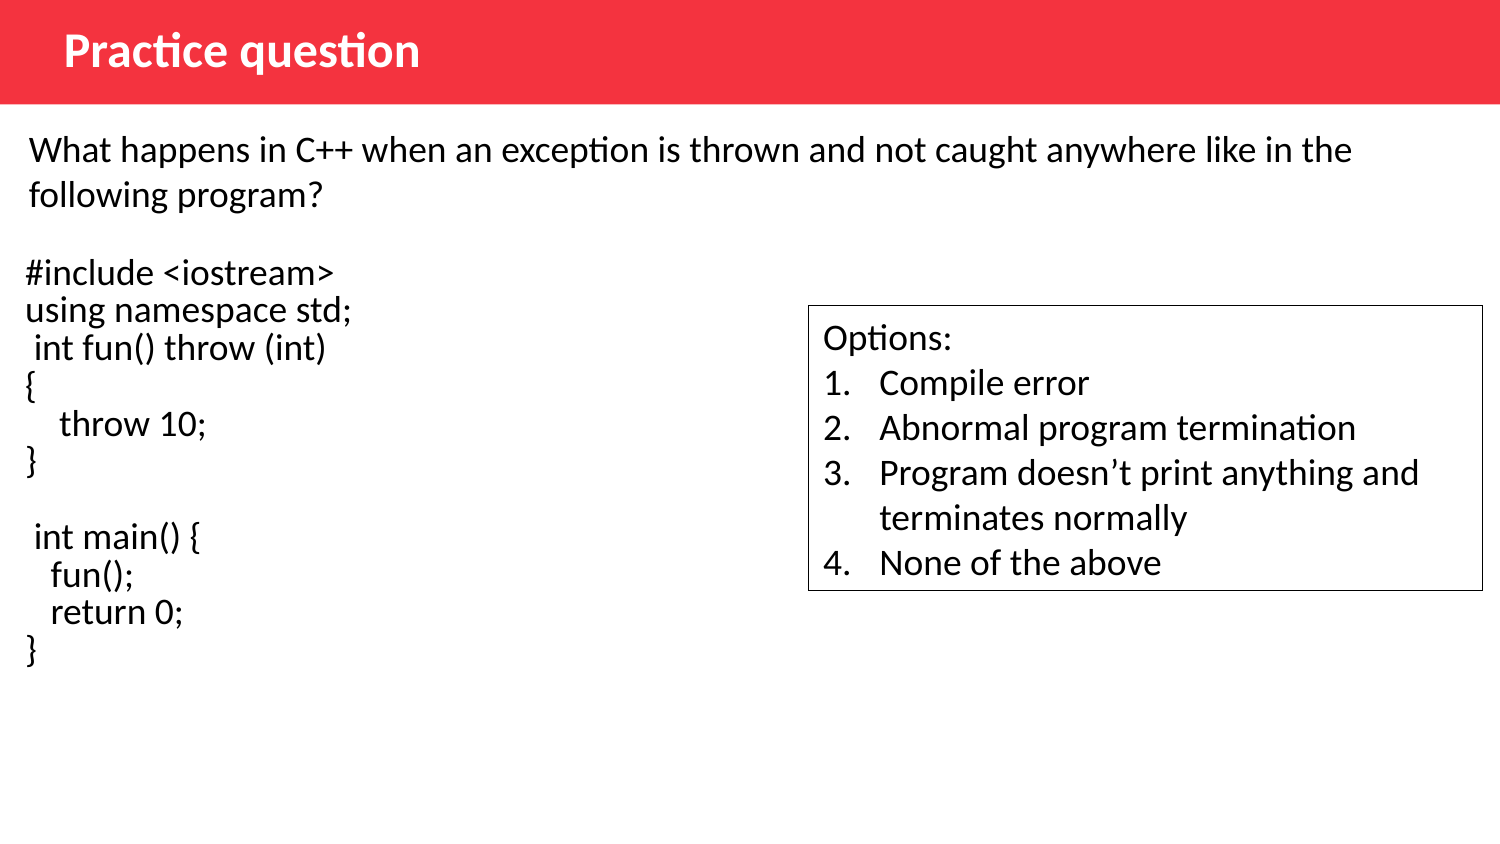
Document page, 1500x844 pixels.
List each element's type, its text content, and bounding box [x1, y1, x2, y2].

text_box Options: Compile error Abnormal program termination Program doesn’t print anything and terminates normally None of the above [808, 305, 1483, 591]
text_box What happens in C++ when an exception is thrown and not caught anywhere like in the following program? [13, 110, 1483, 829]
table_header #include <iostream> using namespace std; int fun() throw (int) { throw 10; } int main() { fun(); return 0; } [25, 184, 797, 745]
text_box Practice question [63, 15, 1203, 80]
text_box [0, 0, 1500, 105]
